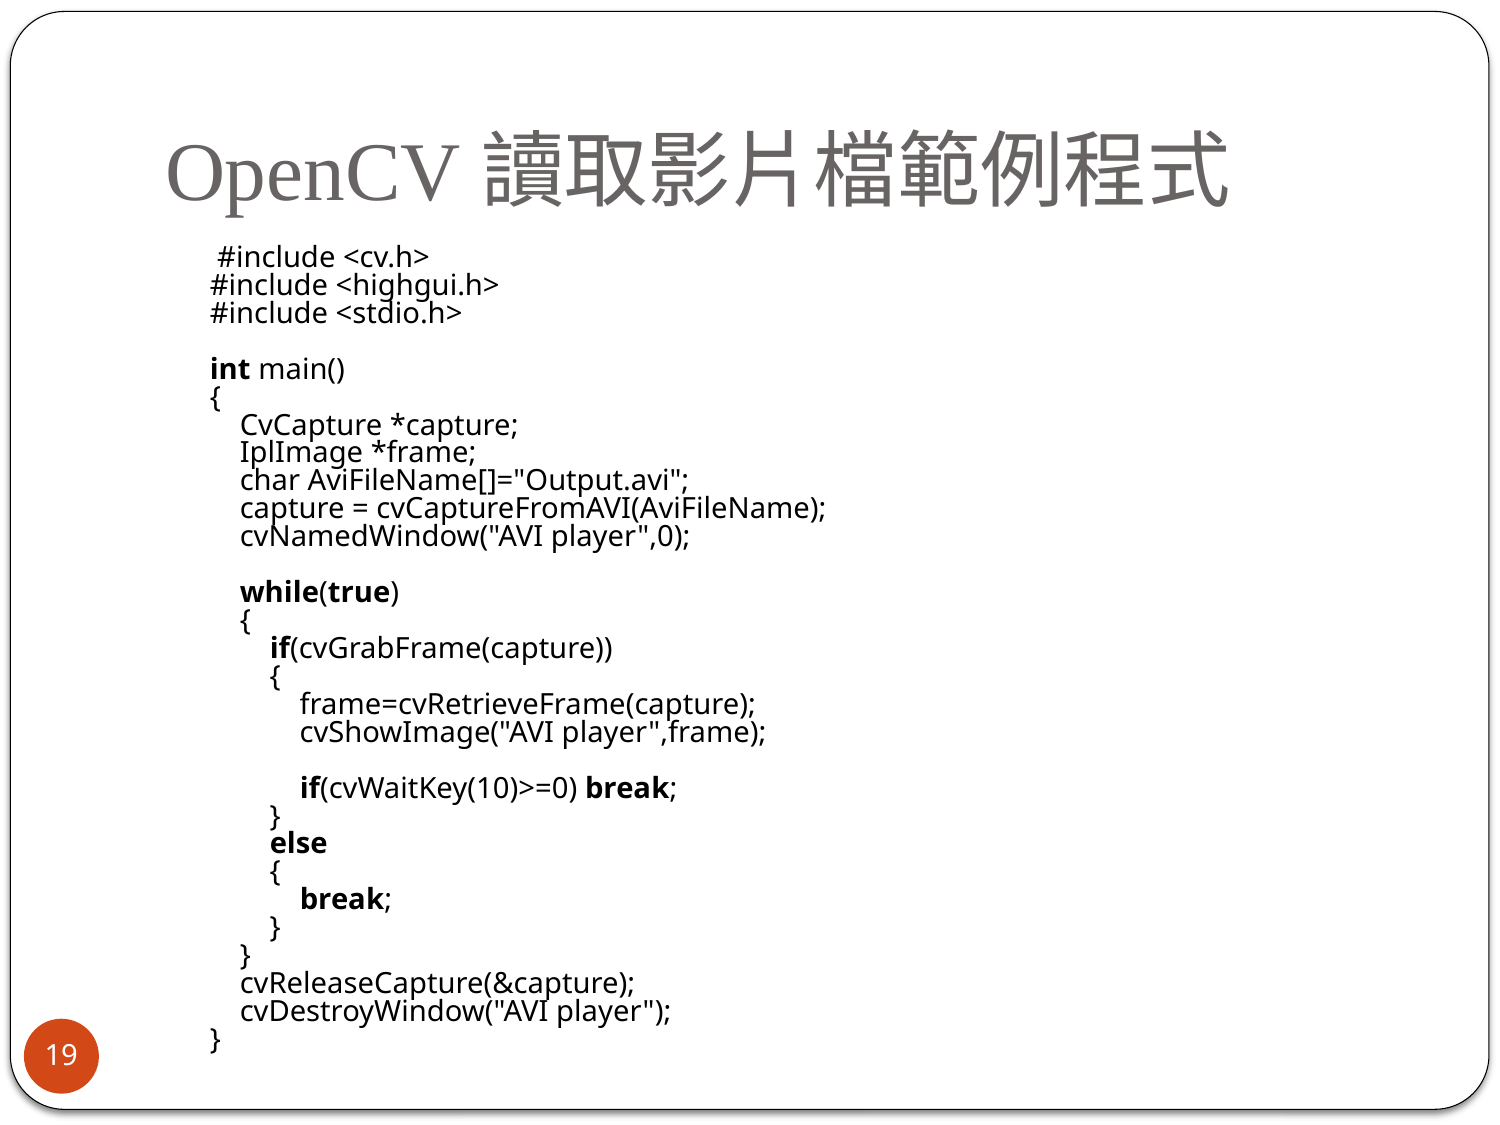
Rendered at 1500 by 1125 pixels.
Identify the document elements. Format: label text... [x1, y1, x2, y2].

list #include <cv.h> #include <highgui.h> #include <stdio.h> int main() { CvCapture *capture; IplImage *frame; char AviFileName[]="Output.avi"; capture = cvCaptureFromAVI(AviFileName); cvNamedWindow("AVI player",0); while(true) { if(cvGrabFrame(capture)) { frame=cvRetrieveFrame(capture); cvShowImage("AVI player",frame); if(cvWaitKey(10)>=0) break; } else { break; } } cvReleaseCapture(&capture); cvDestroyWindow("AVI player"); } [149, 237, 1426, 988]
title OpenCV讀取影片檔範例程式 [149, 44, 1426, 233]
slide_number 19 [23, 1018, 99, 1094]
